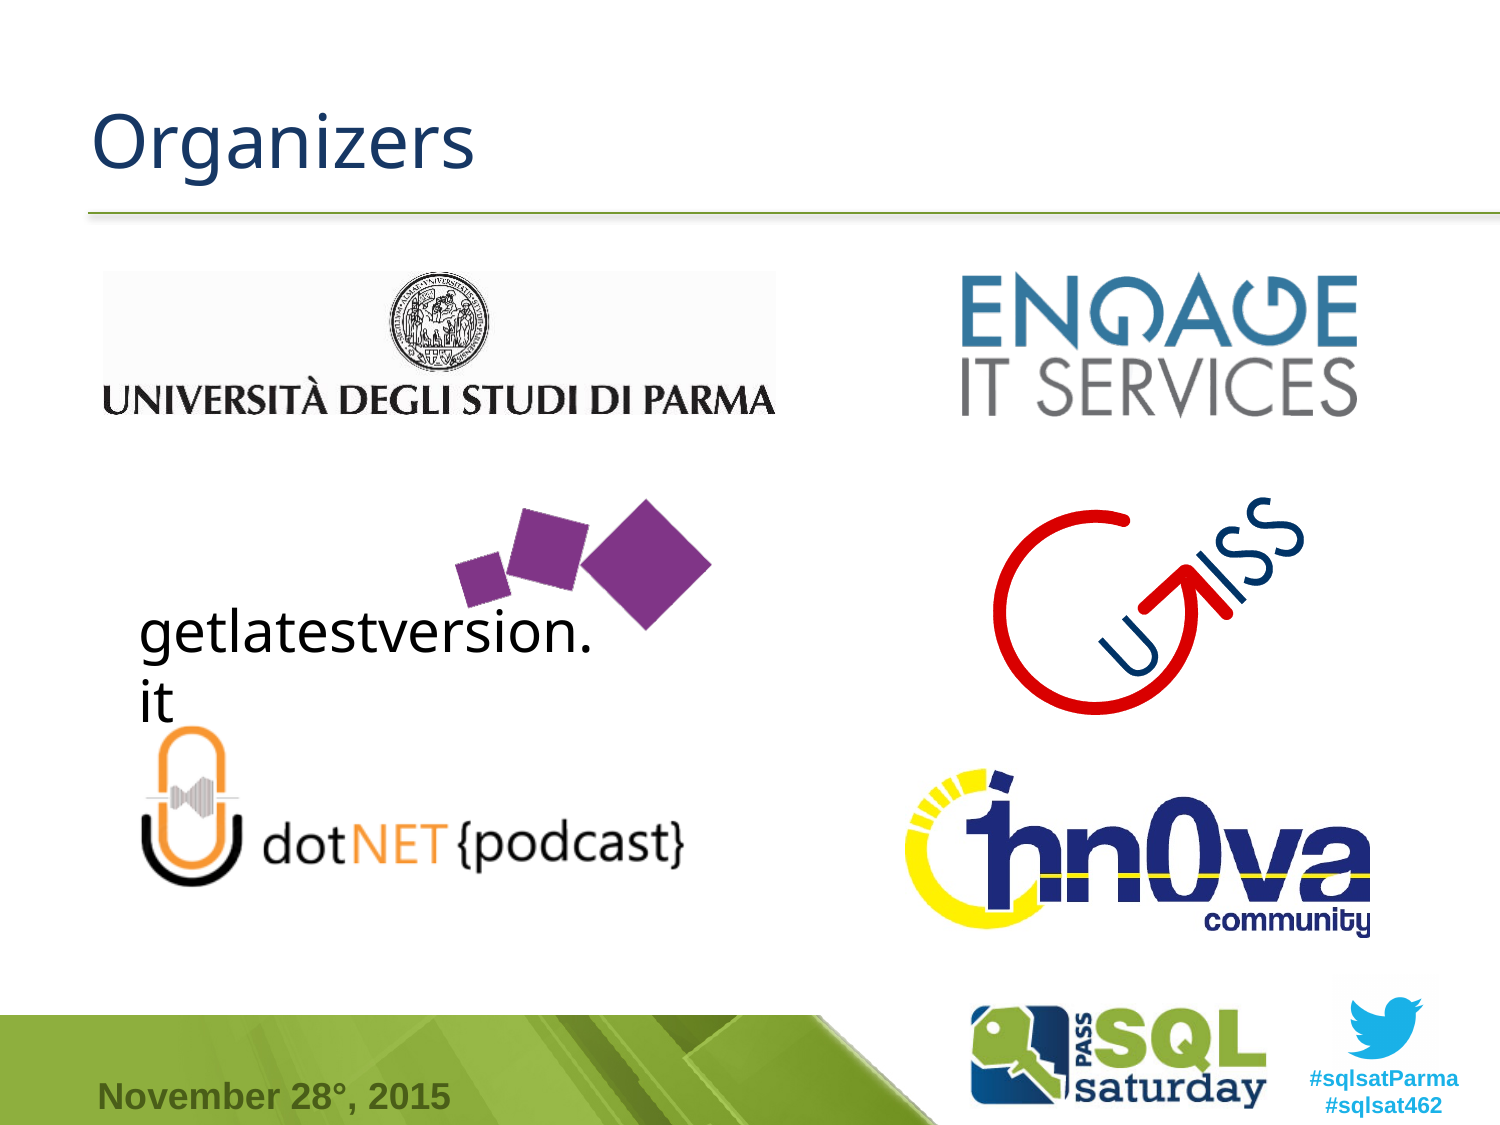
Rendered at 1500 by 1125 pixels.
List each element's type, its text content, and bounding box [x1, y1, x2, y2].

title Organizers [75, 45, 1425, 233]
picture [992, 471, 1327, 716]
picture [1332, 974, 1439, 1082]
picture [103, 271, 776, 415]
picture [123, 714, 750, 903]
picture [962, 271, 1357, 420]
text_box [123, 435, 713, 695]
picture [0, 977, 1282, 1125]
picture [905, 767, 1370, 938]
